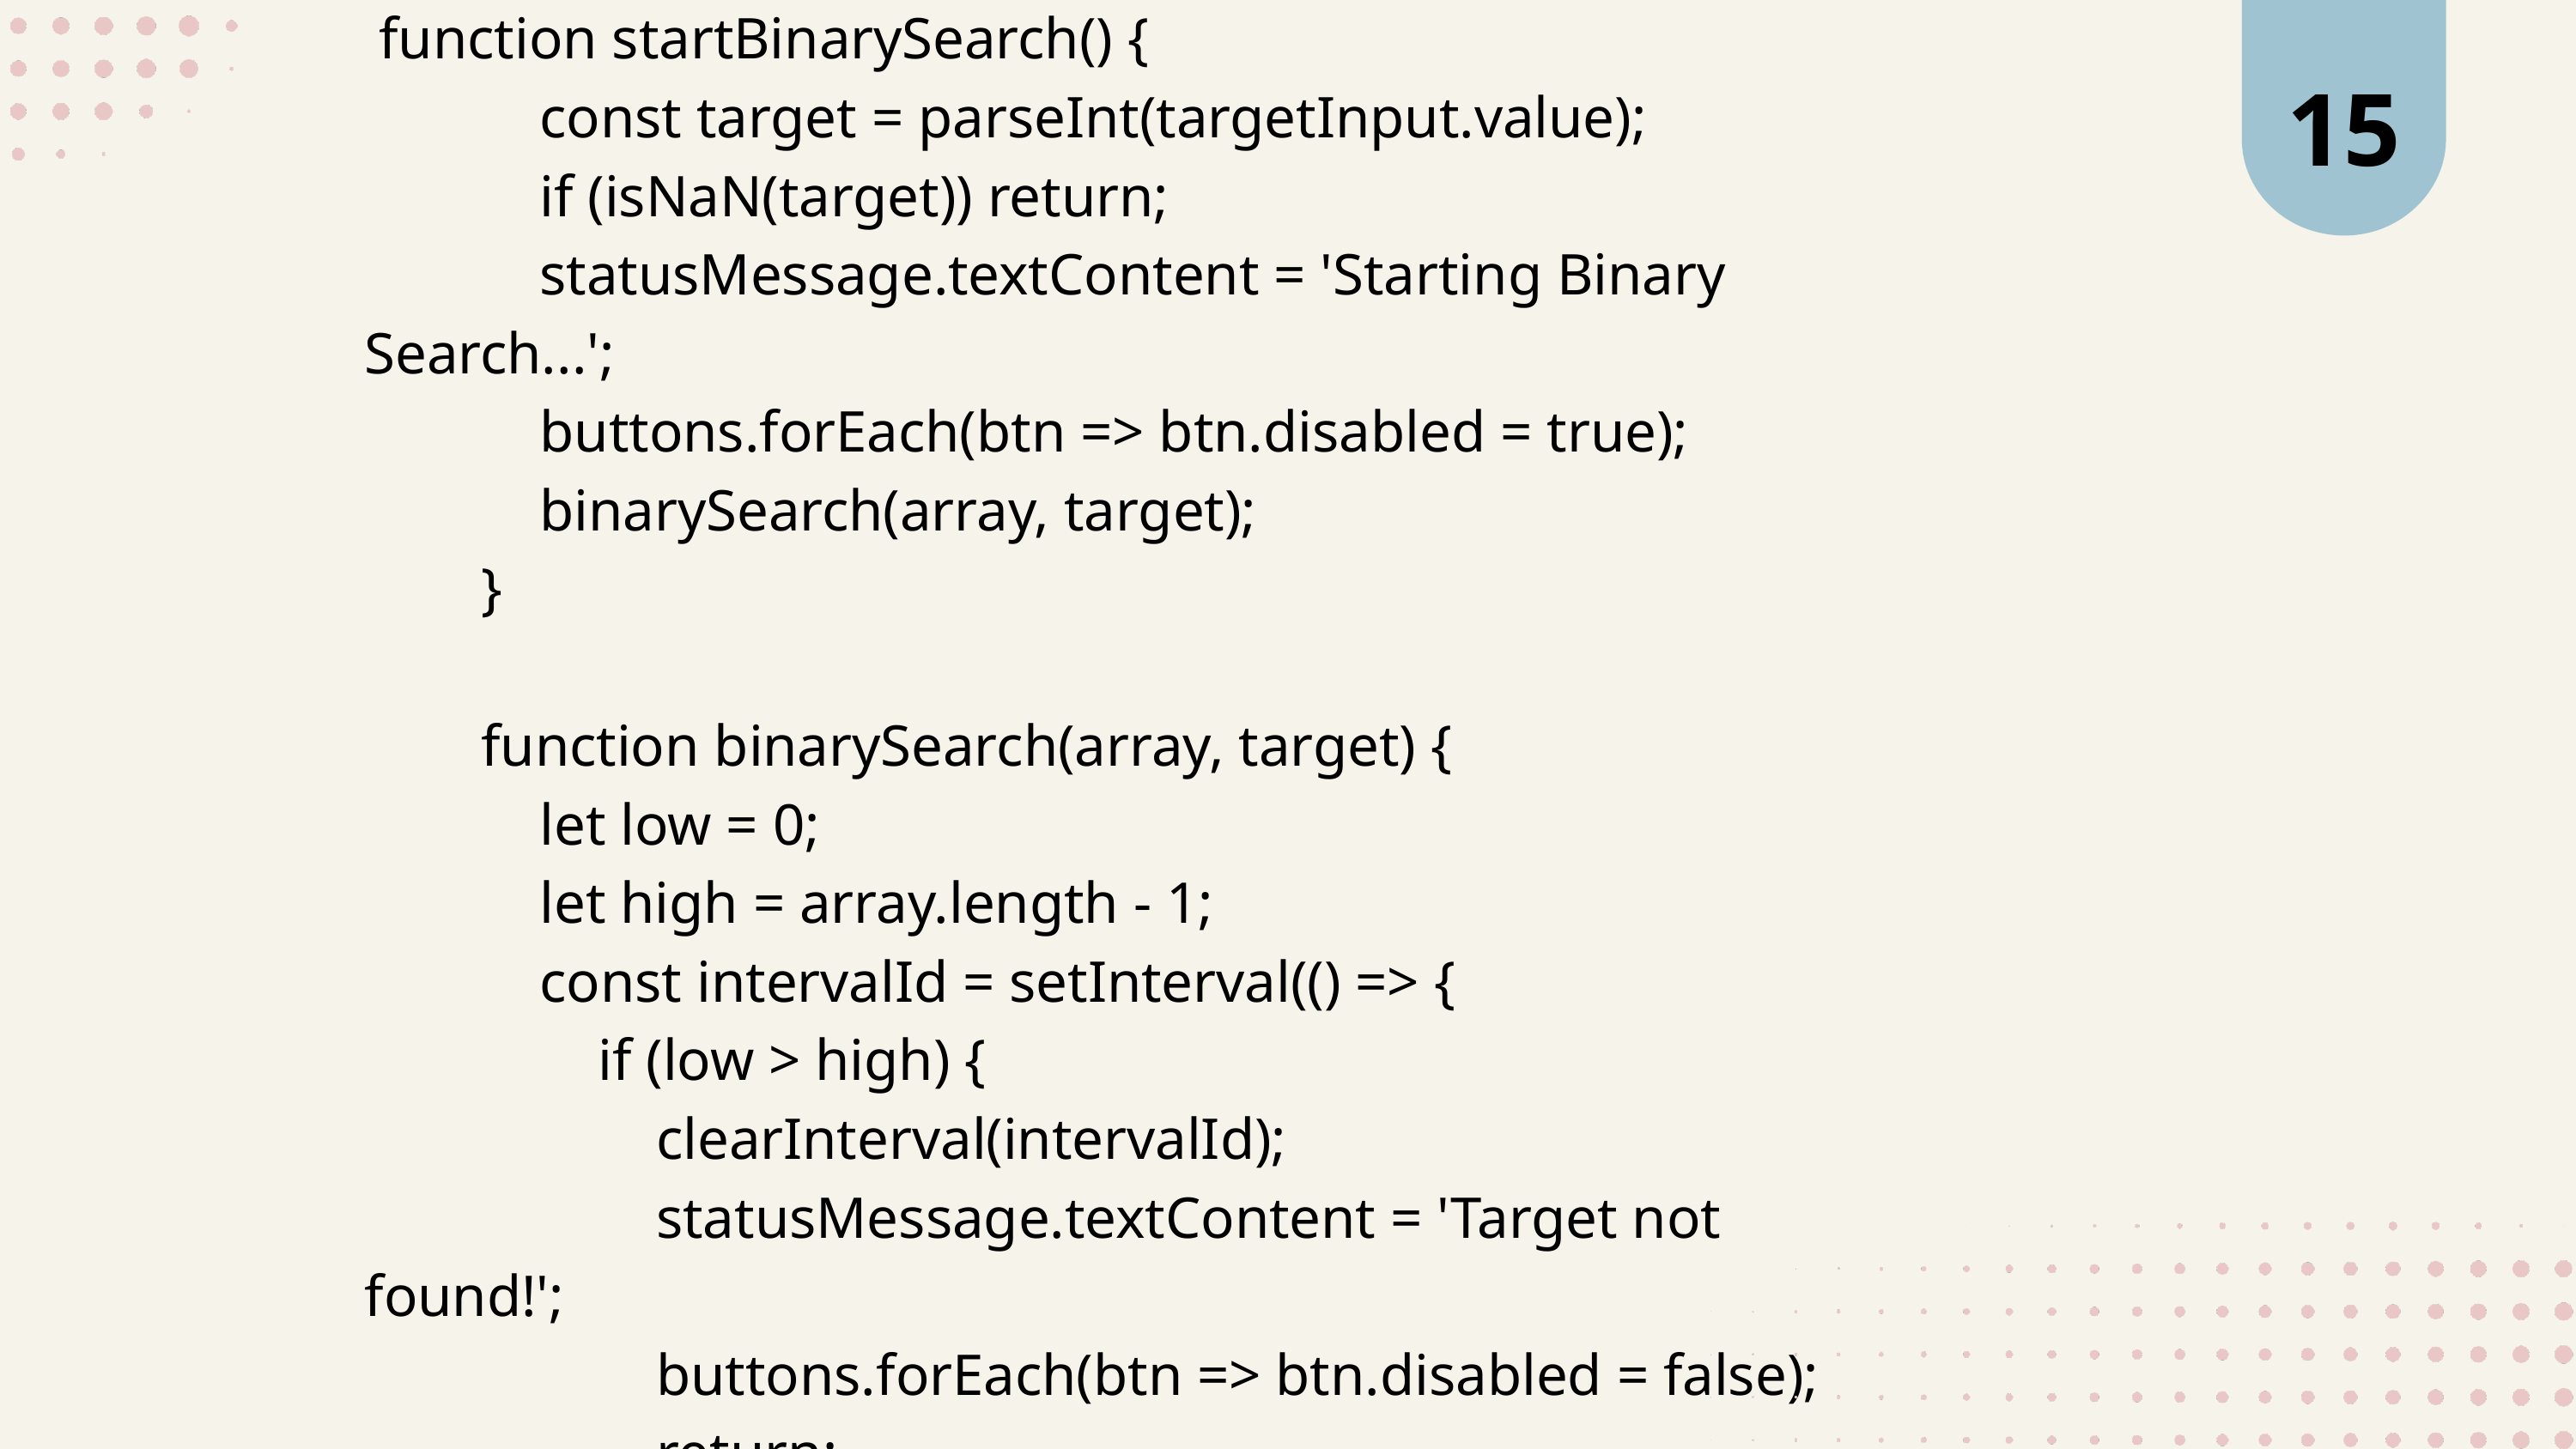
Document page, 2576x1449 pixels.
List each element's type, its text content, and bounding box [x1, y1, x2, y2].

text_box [2233, 0, 2455, 236]
text_box [1668, 1222, 2576, 1449]
text_box [0, 0, 239, 200]
text_box function startBinarySearch() { const target = parseInt(targetInput.value); if (isNaN(target)) return; statusMessage.textContent = 'Starting Binary Search...'; buttons.forEach(btn => btn.disabled = true); binarySearch(array, target); } function binarySearch(array, target) { let low = 0; let high = array.length - 1; const intervalId = setInterval(() => { if (low > high) { clearInterval(intervalId); statusMessage.textContent = 'Target not found!'; buttons.forEach(btn => btn.disabled = false); return; } [364, 0, 1833, 1449]
